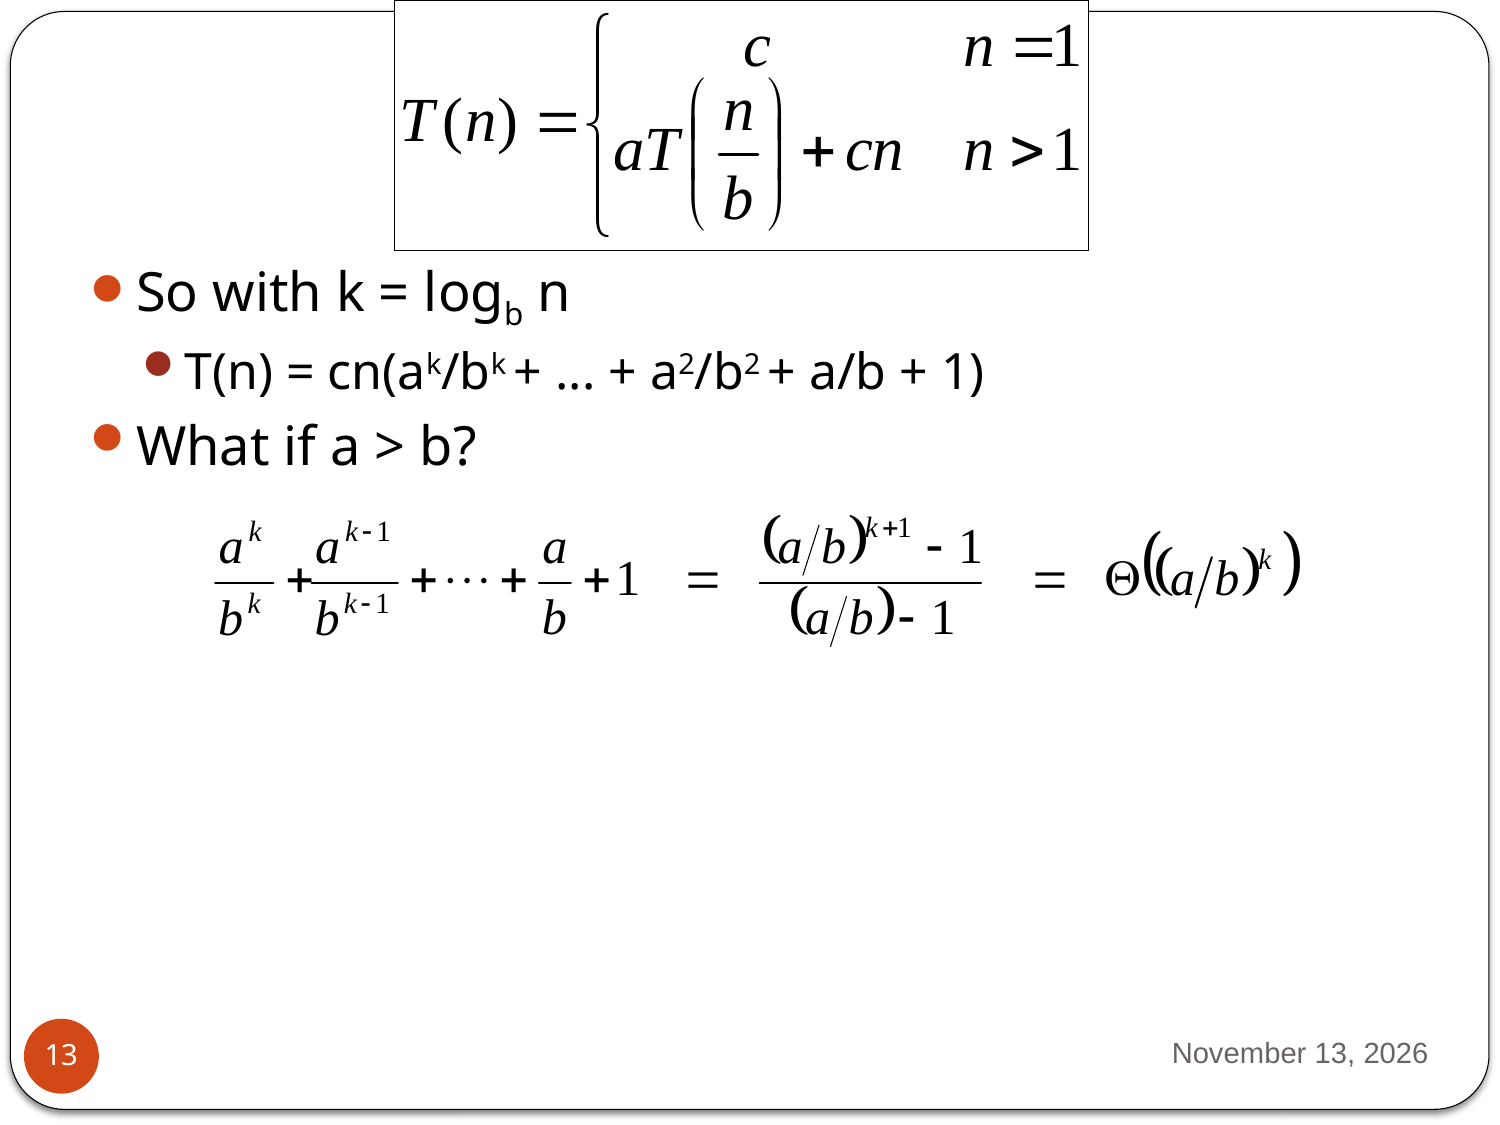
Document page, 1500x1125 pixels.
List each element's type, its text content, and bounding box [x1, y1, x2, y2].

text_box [206, 503, 1302, 659]
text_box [393, 0, 1090, 252]
list So with k = logb n T(n) = cn(ak/bk + ... + a2/b2 + a/b + 1) What if a > b? [74, 249, 1476, 963]
slide_number 13 [23, 1018, 99, 1094]
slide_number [1037, 1012, 1444, 1091]
